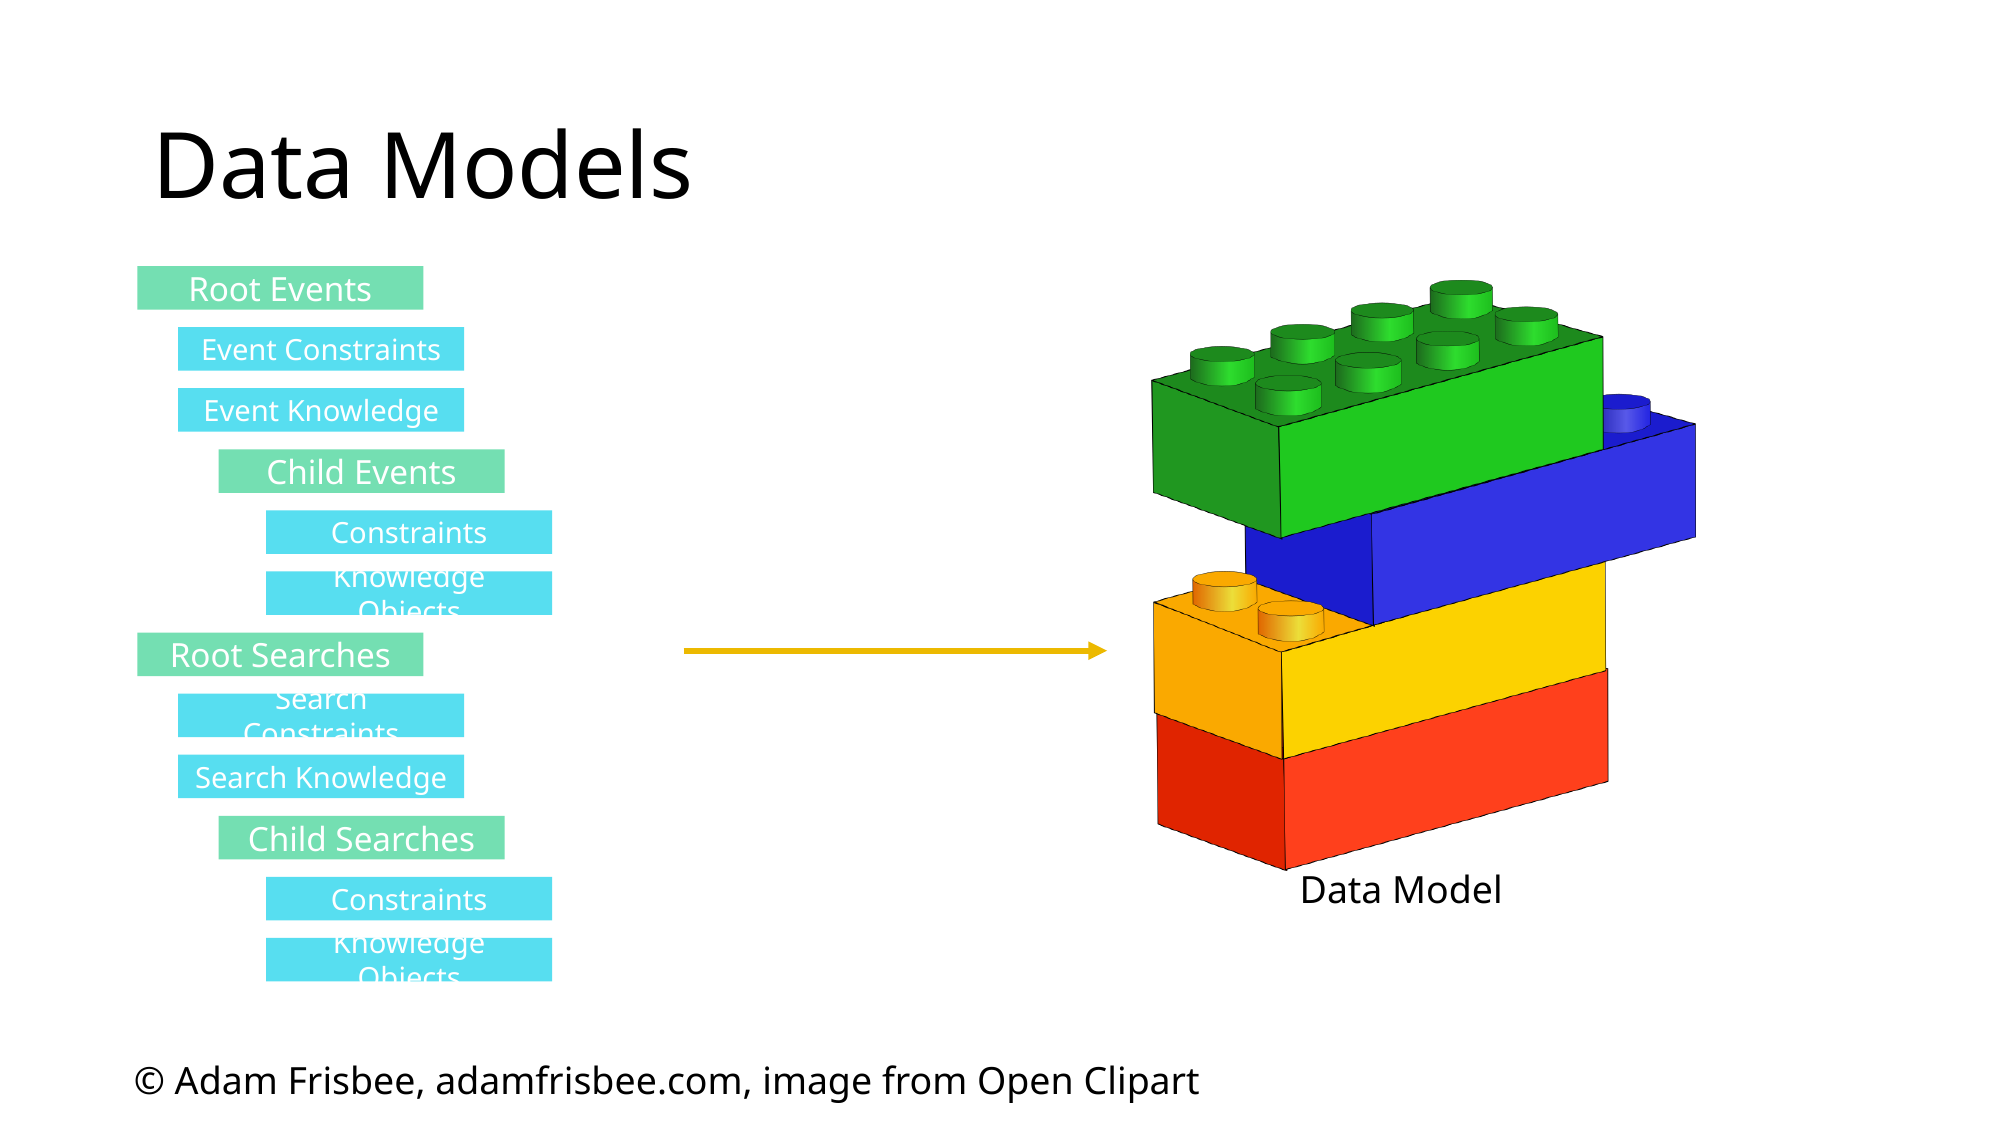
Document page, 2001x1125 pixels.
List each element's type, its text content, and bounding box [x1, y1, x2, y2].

text_box © Adam Frisbee, adamfrisbee.com, image from Open Clipart [119, 1049, 1216, 1110]
picture [1107, 254, 1696, 871]
text_box Search Constraints [177, 693, 465, 738]
text_box Knowledge Objects [265, 570, 553, 616]
text_box Constraints [265, 876, 553, 921]
text_box Event Knowledge [177, 387, 465, 433]
text_box Root Searches [136, 632, 424, 677]
text_box Event Constraints [177, 326, 465, 372]
text_box Child Searches [218, 815, 506, 860]
title Data Models [137, 59, 1863, 278]
text_box Child Events [218, 448, 506, 494]
text_box Data Model [1284, 871, 1518, 919]
text_box Root Events [136, 265, 424, 311]
text_box Constraints [265, 509, 553, 555]
text_box Knowledge Objects [265, 937, 553, 982]
text_box Search Knowledge [177, 754, 465, 799]
